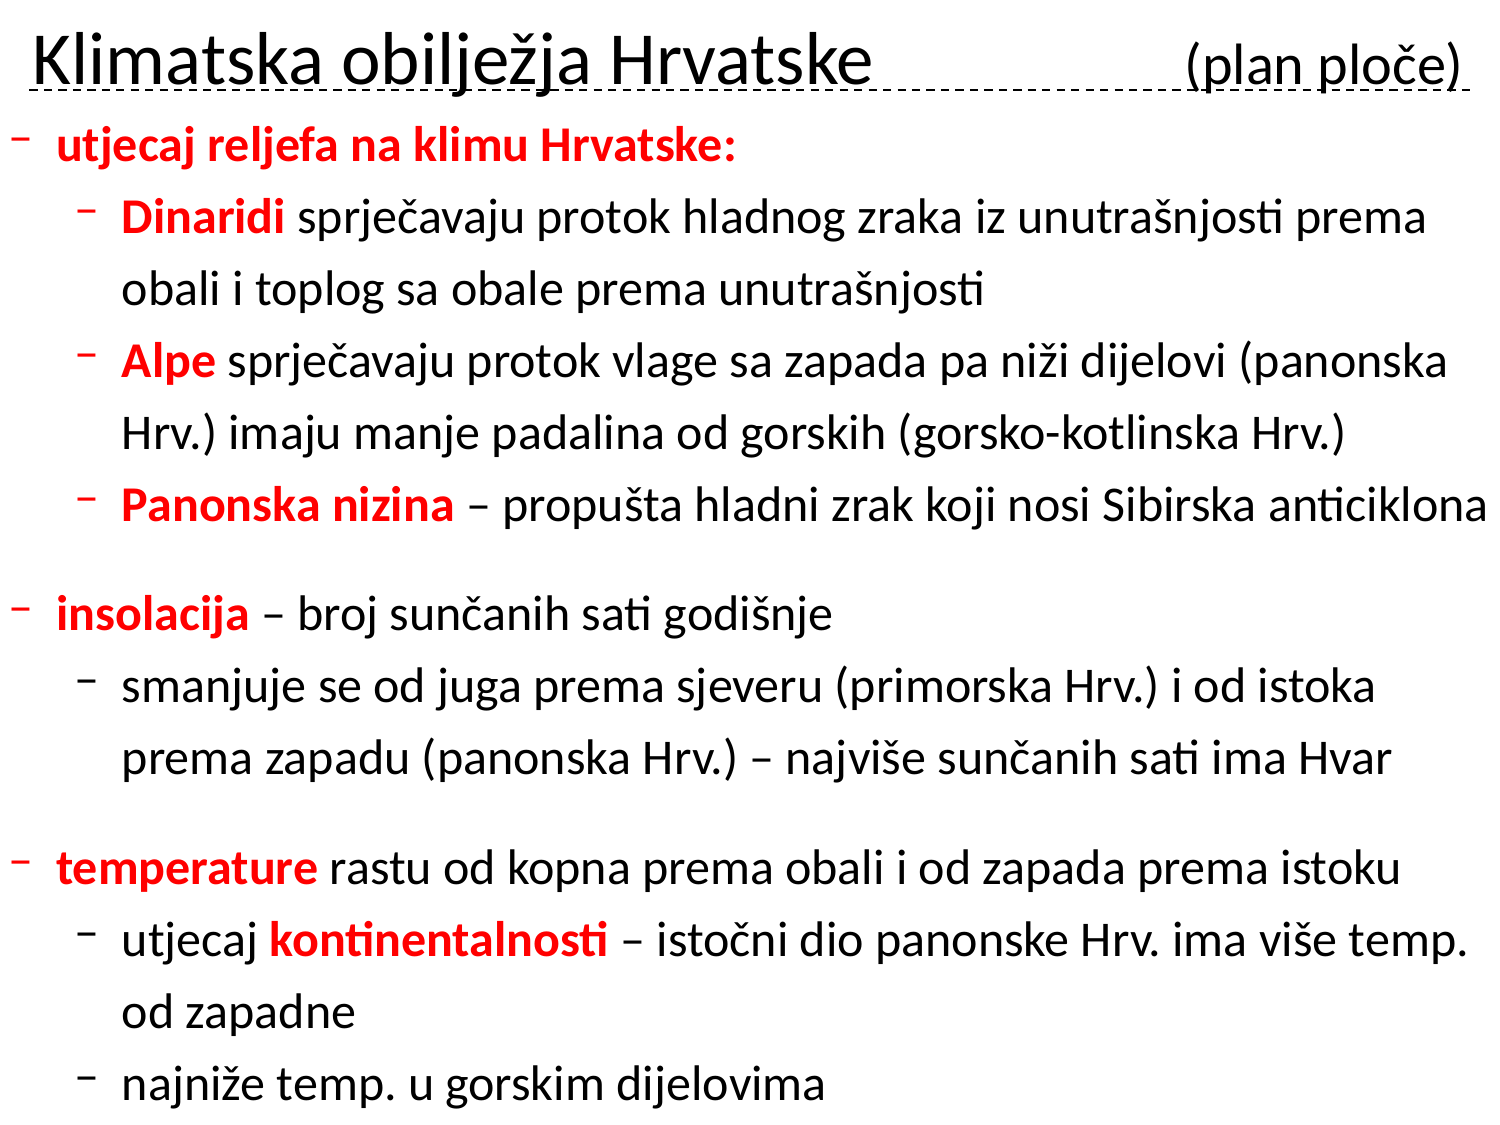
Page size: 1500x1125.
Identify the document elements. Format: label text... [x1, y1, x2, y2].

title Klimatska obilježja Hrvatske (plan ploče) [17, 7, 1495, 91]
list utjecaj reljefa na klimu Hrvatske: Dinaridi sprječavaju protok hladnog zraka iz unutrašnjosti prema obali i toplog sa obale prema unutrašnjosti Alpe sprječavaju protok vlage sa zapada pa niži dijelovi (panonska Hrv.) imaju manje padalina od gorskih (gorsko-kotlinska Hrv.) Panonska nizina – propušta hladni zrak koji nosi Sibirska anticiklona insolacija – broj sunčanih sati godišnje smanjuje se od juga prema sjeveru (primorska Hrv.) i od istoka prema zapadu (panonska Hrv.) – najviše sunčanih sati ima Hvar temperature rastu od kopna prema obali i od zapada prema istoku utjecaj kontinentalnosti – istočni dio panonske Hrv. ima više temp. od zapadne najniže temp. u gorskim dijelovima [0, 91, 1500, 1116]
